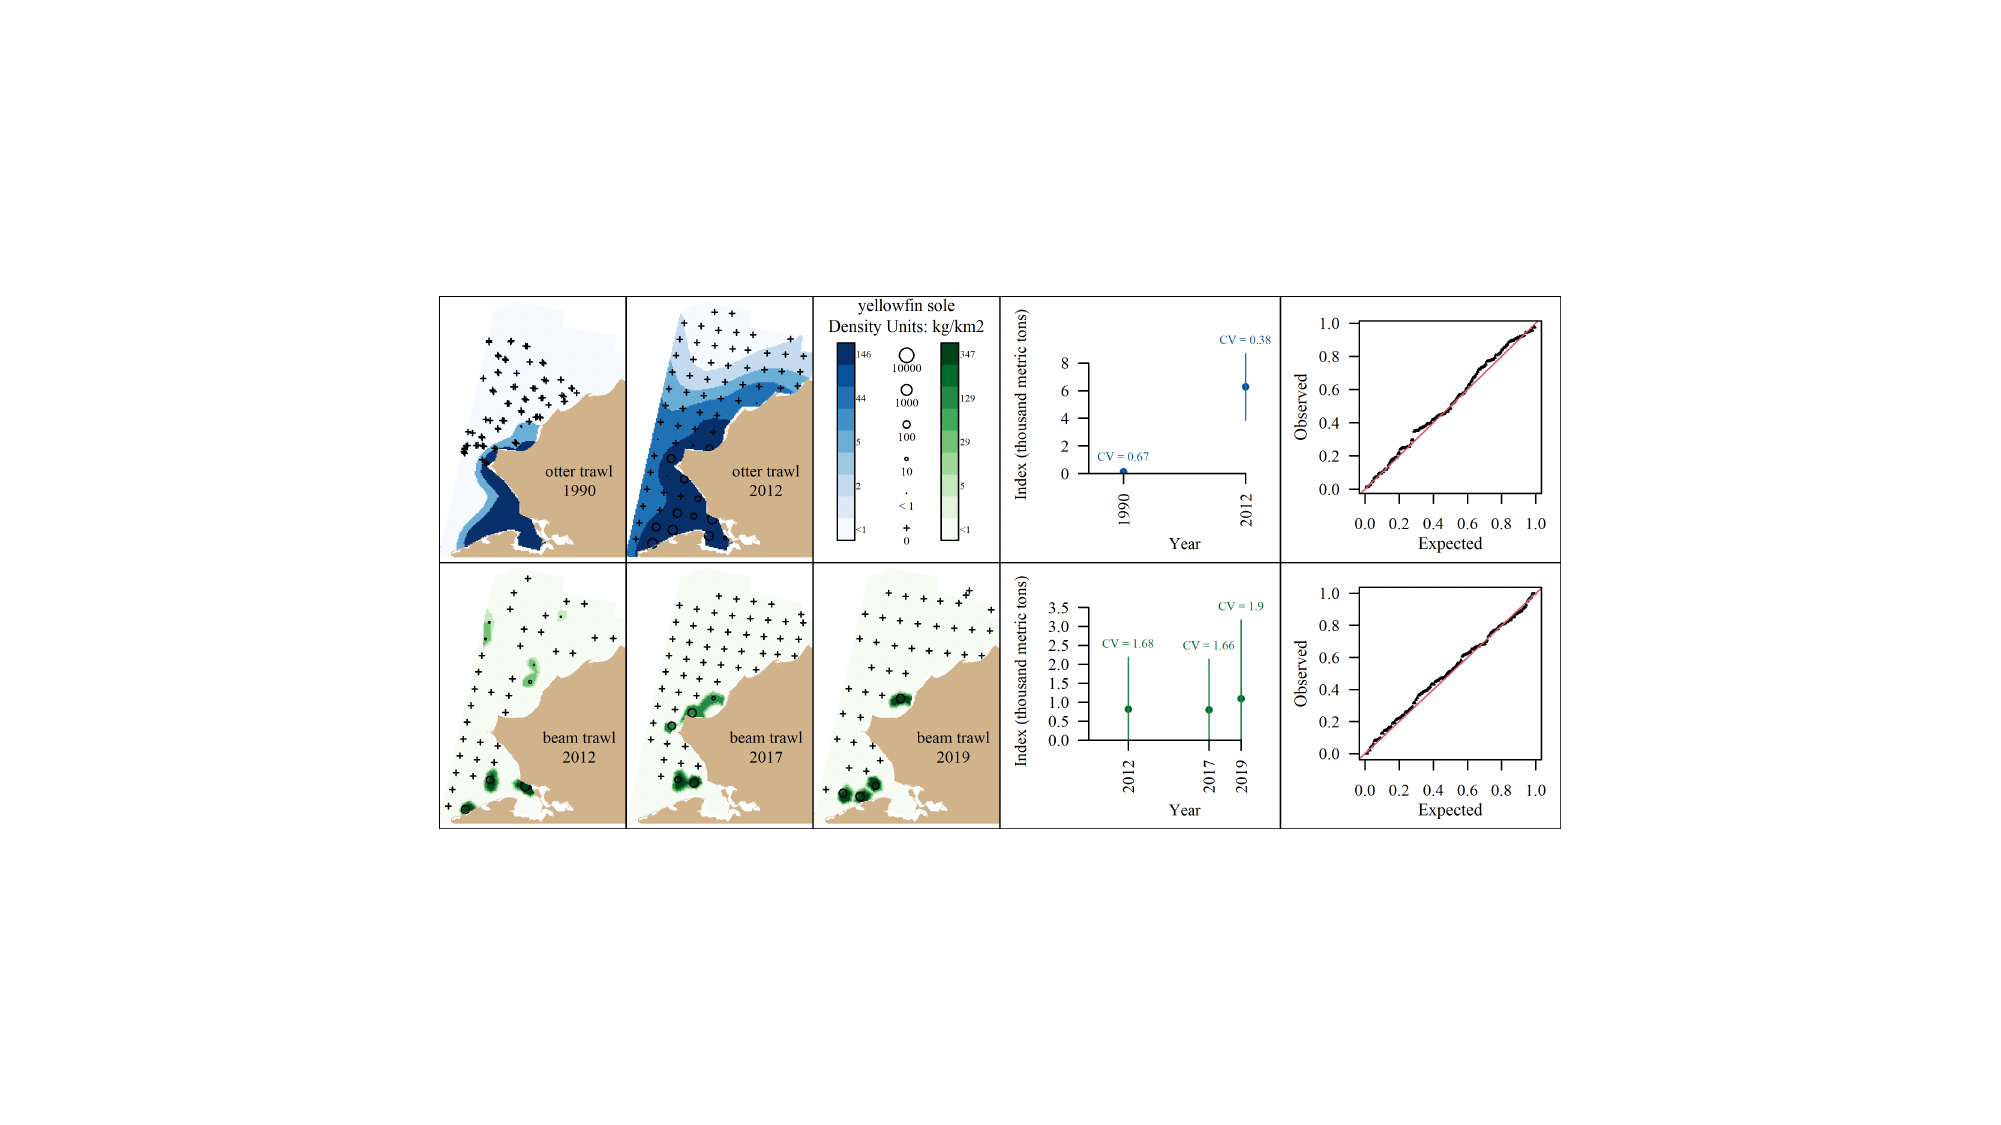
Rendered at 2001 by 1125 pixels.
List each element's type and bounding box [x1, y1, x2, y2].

picture [438, 296, 1561, 829]
